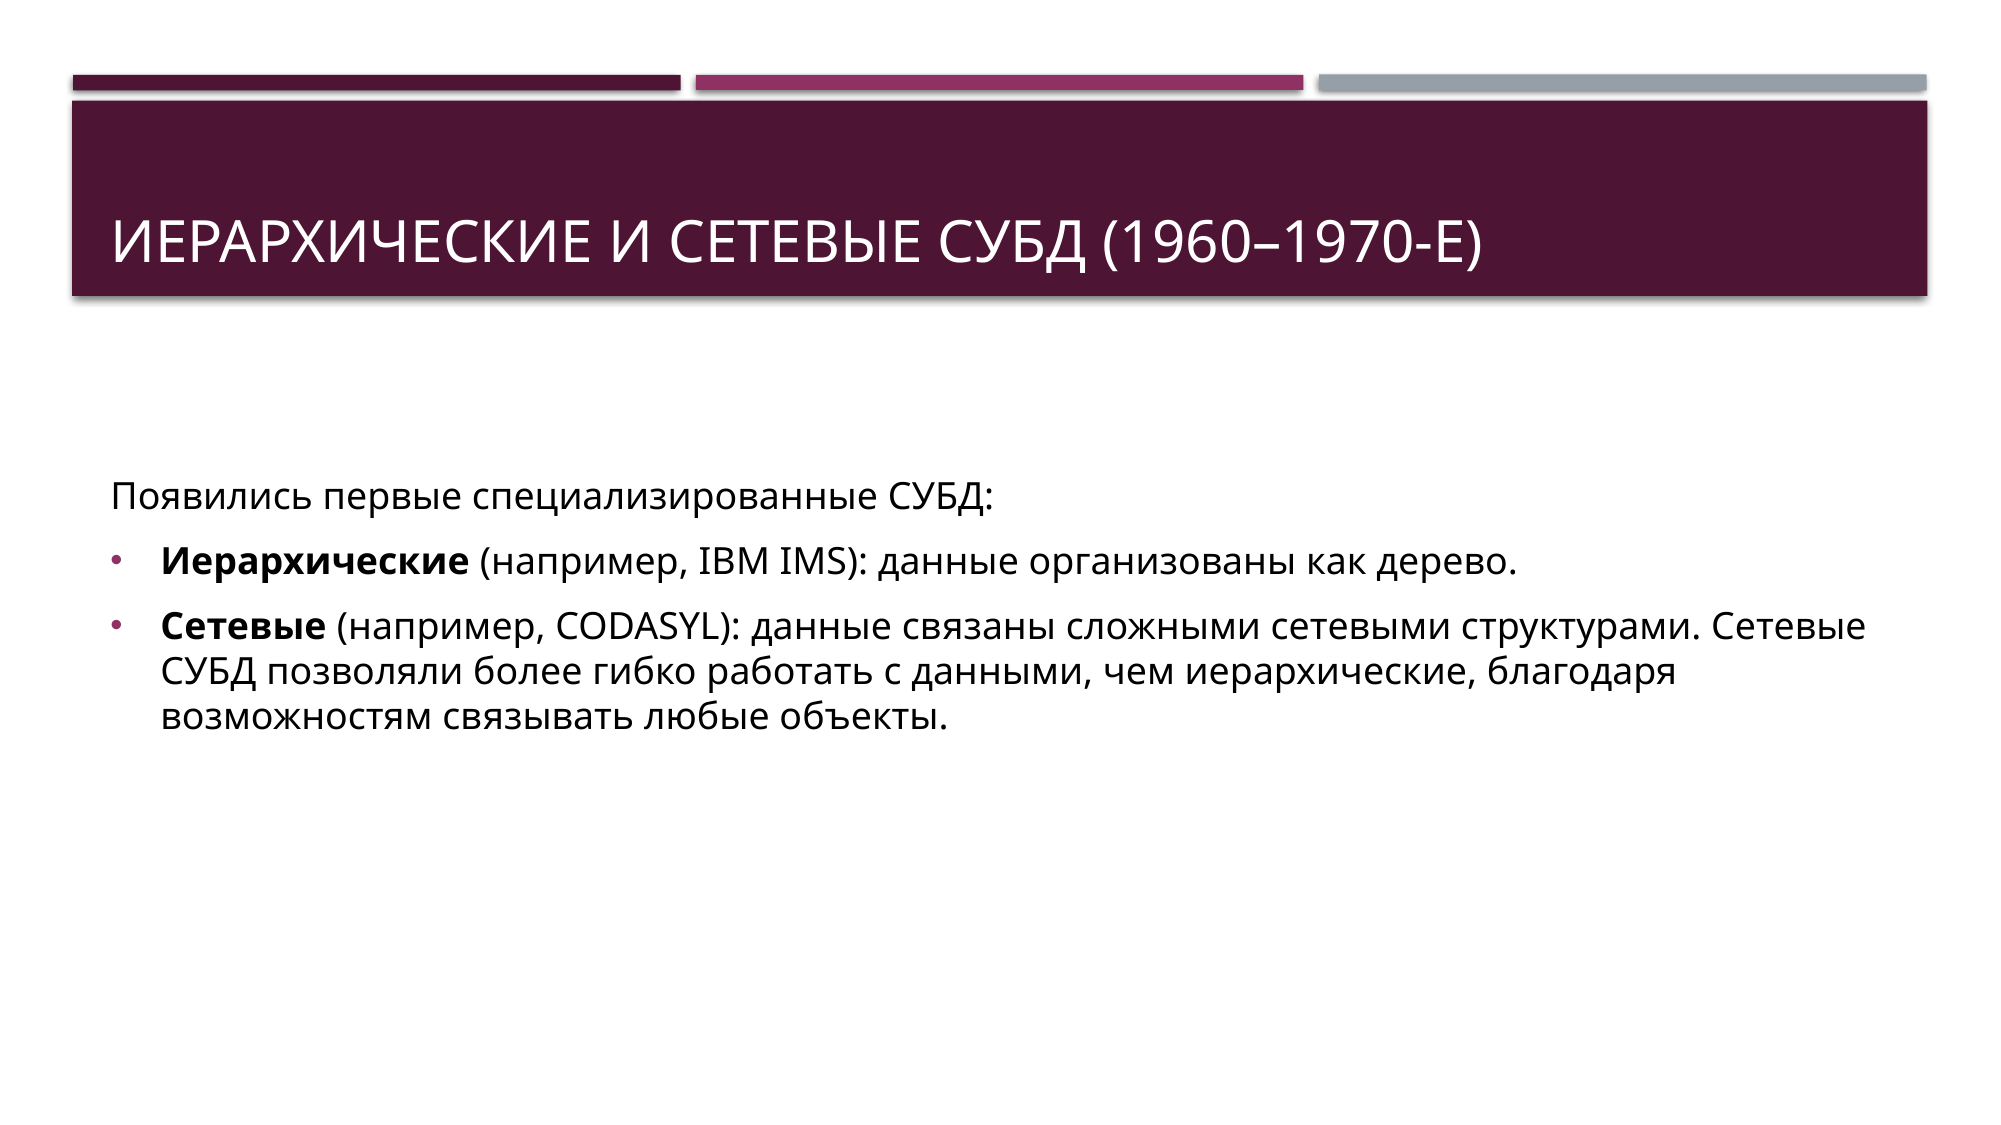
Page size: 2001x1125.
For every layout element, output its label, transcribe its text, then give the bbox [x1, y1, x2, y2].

list Появились первые специализированные СУБД: Иерархические (например, IBM IMS): данные организованы как дерево. Сетевые (например, CODASYL): данные связаны сложными сетевыми структурами. Сетевые СУБД позволяли более гибко работать с данными, чем иерархические, благодаря возможностям связывать любые объекты. [95, 357, 1905, 962]
title Иерархические и сетевые СУБД (1960–1970-е) [95, 115, 1905, 282]
